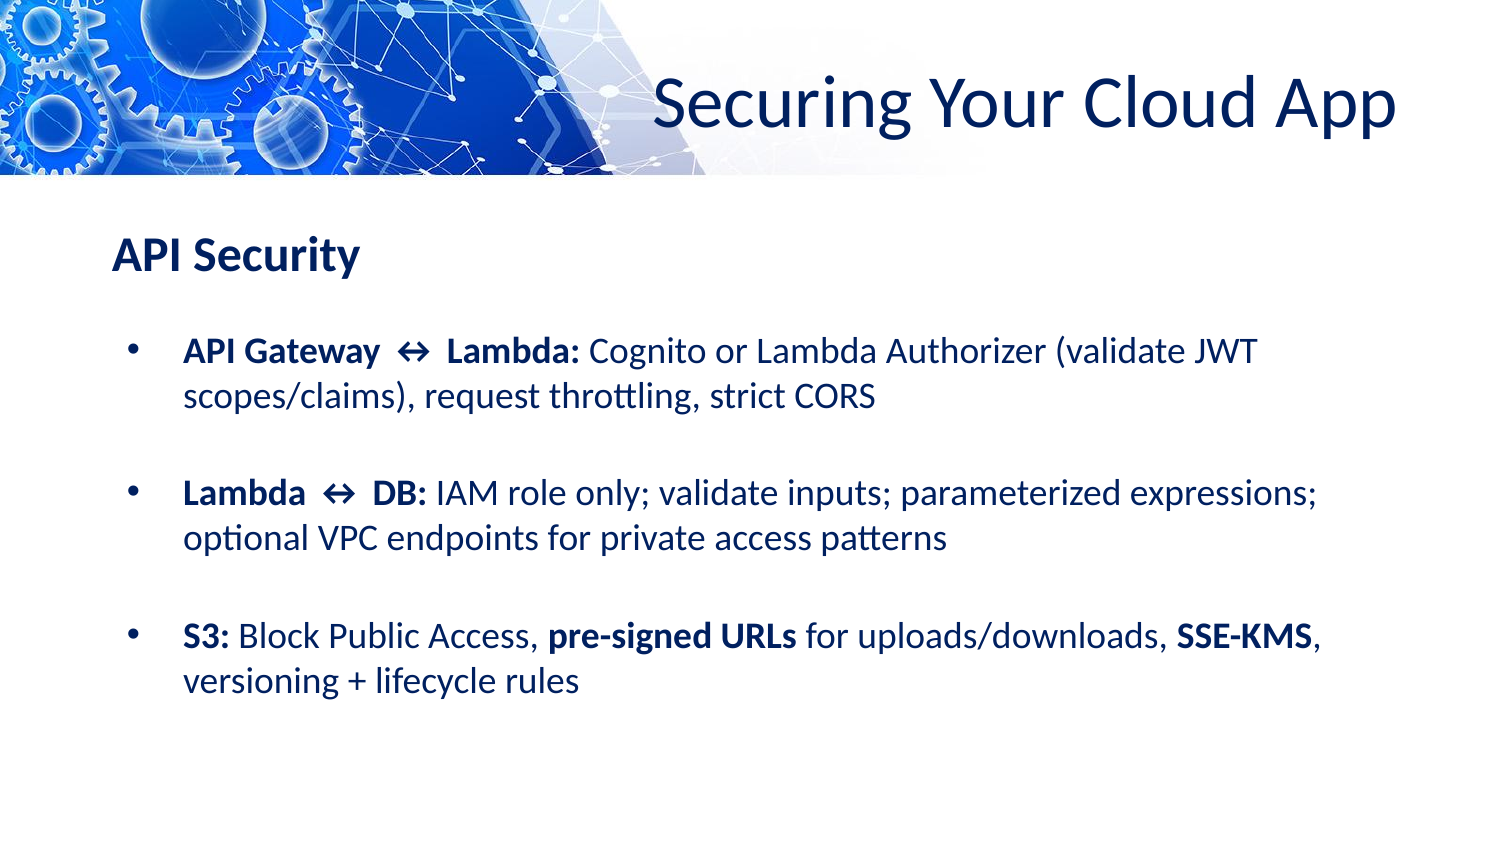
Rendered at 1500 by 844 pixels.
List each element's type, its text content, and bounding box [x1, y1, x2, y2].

text_box API Gateway ↔ Lambda: Cognito or Lambda Authorizer (validate JWT scopes/claims), request throttling, strict CORS Lambda ↔ DB: IAM role only; validate inputs; parameterized expressions; optional VPC endpoints for private access patterns S3: Block Public Access, pre-signed URLs for uploads/downloads, SSE-KMS, versioning + lifecycle rules [93, 318, 1414, 789]
picture [0, 0, 1500, 844]
title Securing Your Cloud App [86, 34, 1414, 161]
text_box API Security [43, 209, 430, 289]
